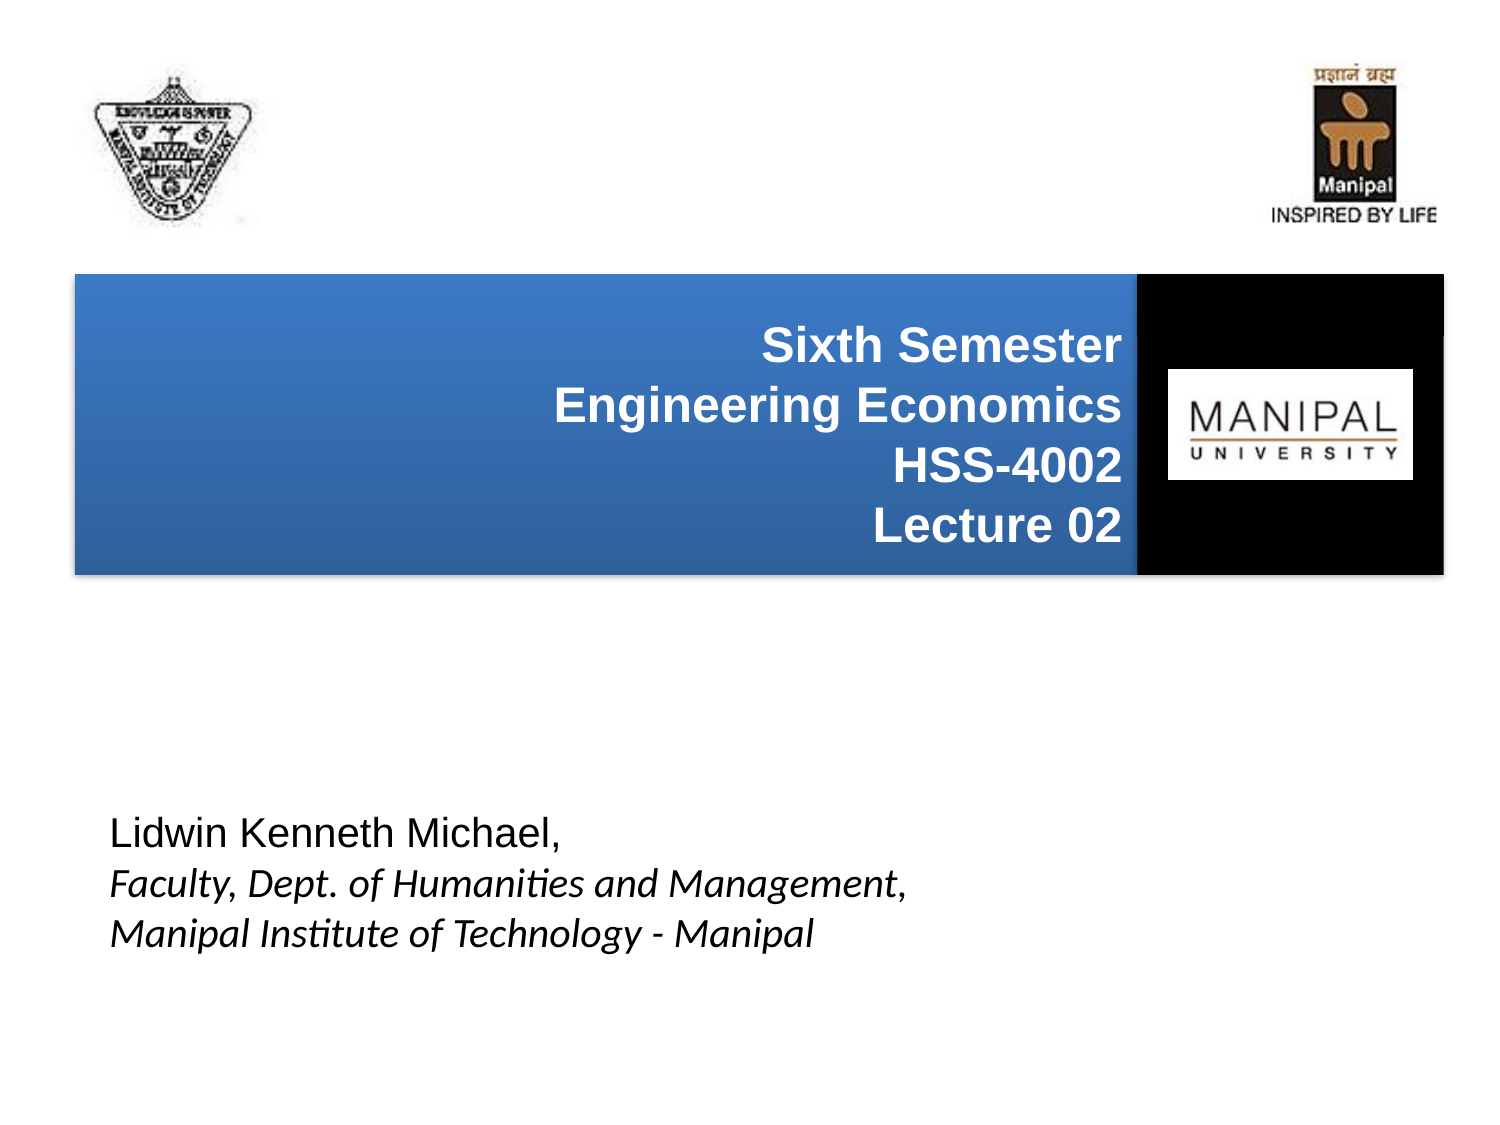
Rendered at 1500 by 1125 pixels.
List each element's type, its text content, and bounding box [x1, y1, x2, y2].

text_box Sixth Semester Engineering Economics HSS-4002 Lecture 02 [74, 274, 1136, 575]
picture [1262, 62, 1444, 230]
picture [1168, 369, 1413, 481]
text_box [1137, 274, 1444, 575]
picture [74, 62, 276, 245]
text_box Lidwin Kenneth Michael, Faculty, Dept. of Humanities and Management, Manipal Institute of Technology - Manipal [94, 798, 1408, 964]
